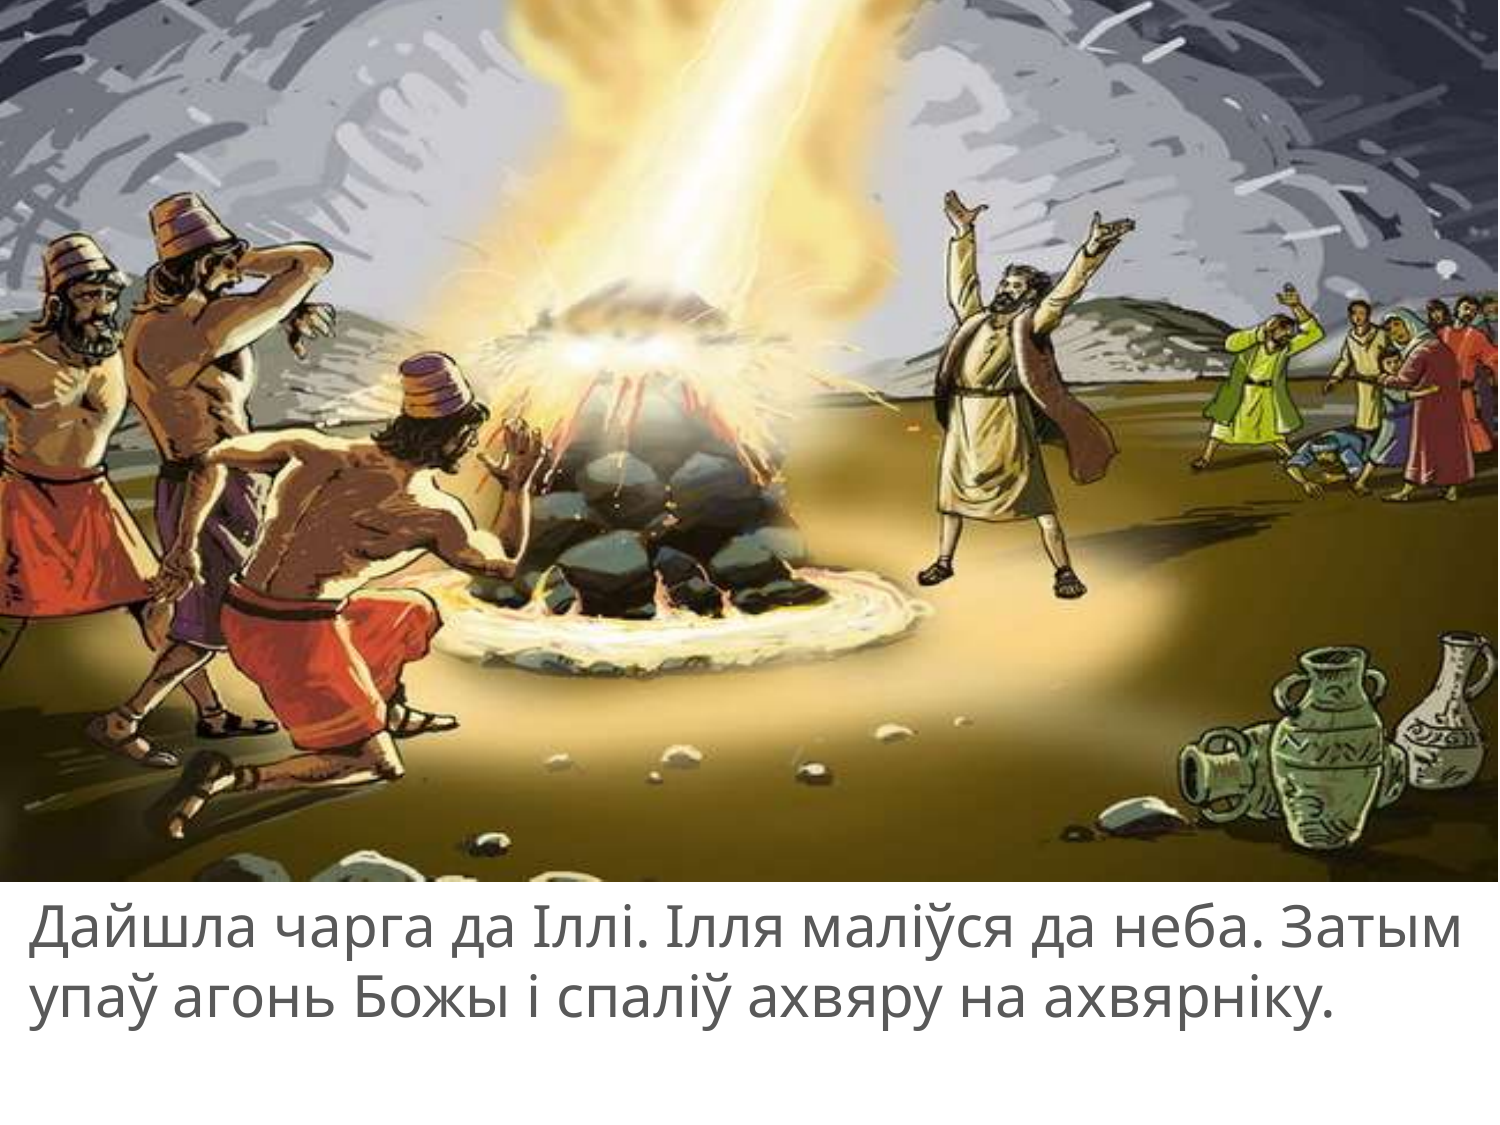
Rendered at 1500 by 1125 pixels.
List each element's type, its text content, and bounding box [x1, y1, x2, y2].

picture [0, 0, 1498, 882]
text_box Дайшла чарга да Іллі. Ілля маліўся да неба. Затым упаў агонь Божы і спаліў ахвяру на ахвярніку. [14, 886, 1500, 1037]
